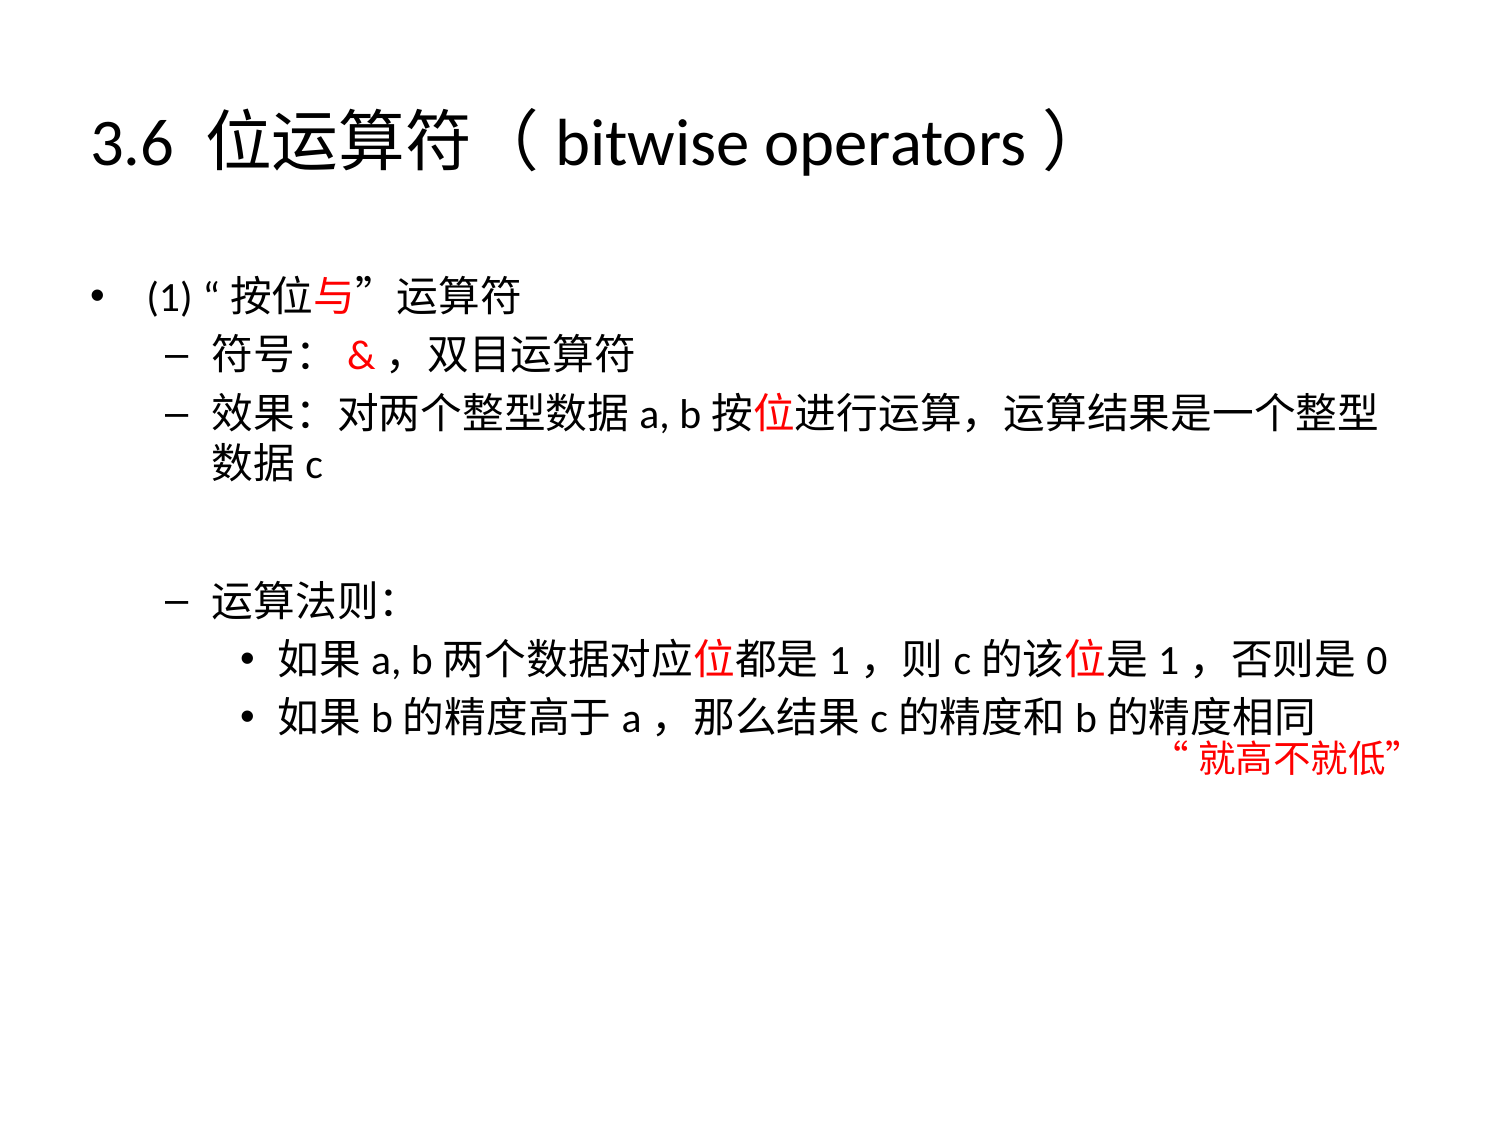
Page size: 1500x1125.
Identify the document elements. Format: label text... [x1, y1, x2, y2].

text_box “就高不就低” [1136, 727, 1438, 788]
title 3.6 位运算符（bitwise operators） [75, 45, 1425, 233]
list (1) “按位与”运算符 符号：&，双目运算符 效果：对两个整型数据a, b按位进行运算，运算结果是一个整型数据c 运算法则： 如果a, b两个数据对应位都是1，则c的该位是1，否则是0 如果b的精度高于a，那么结果c的精度和b的精度相同 [75, 262, 1425, 1005]
